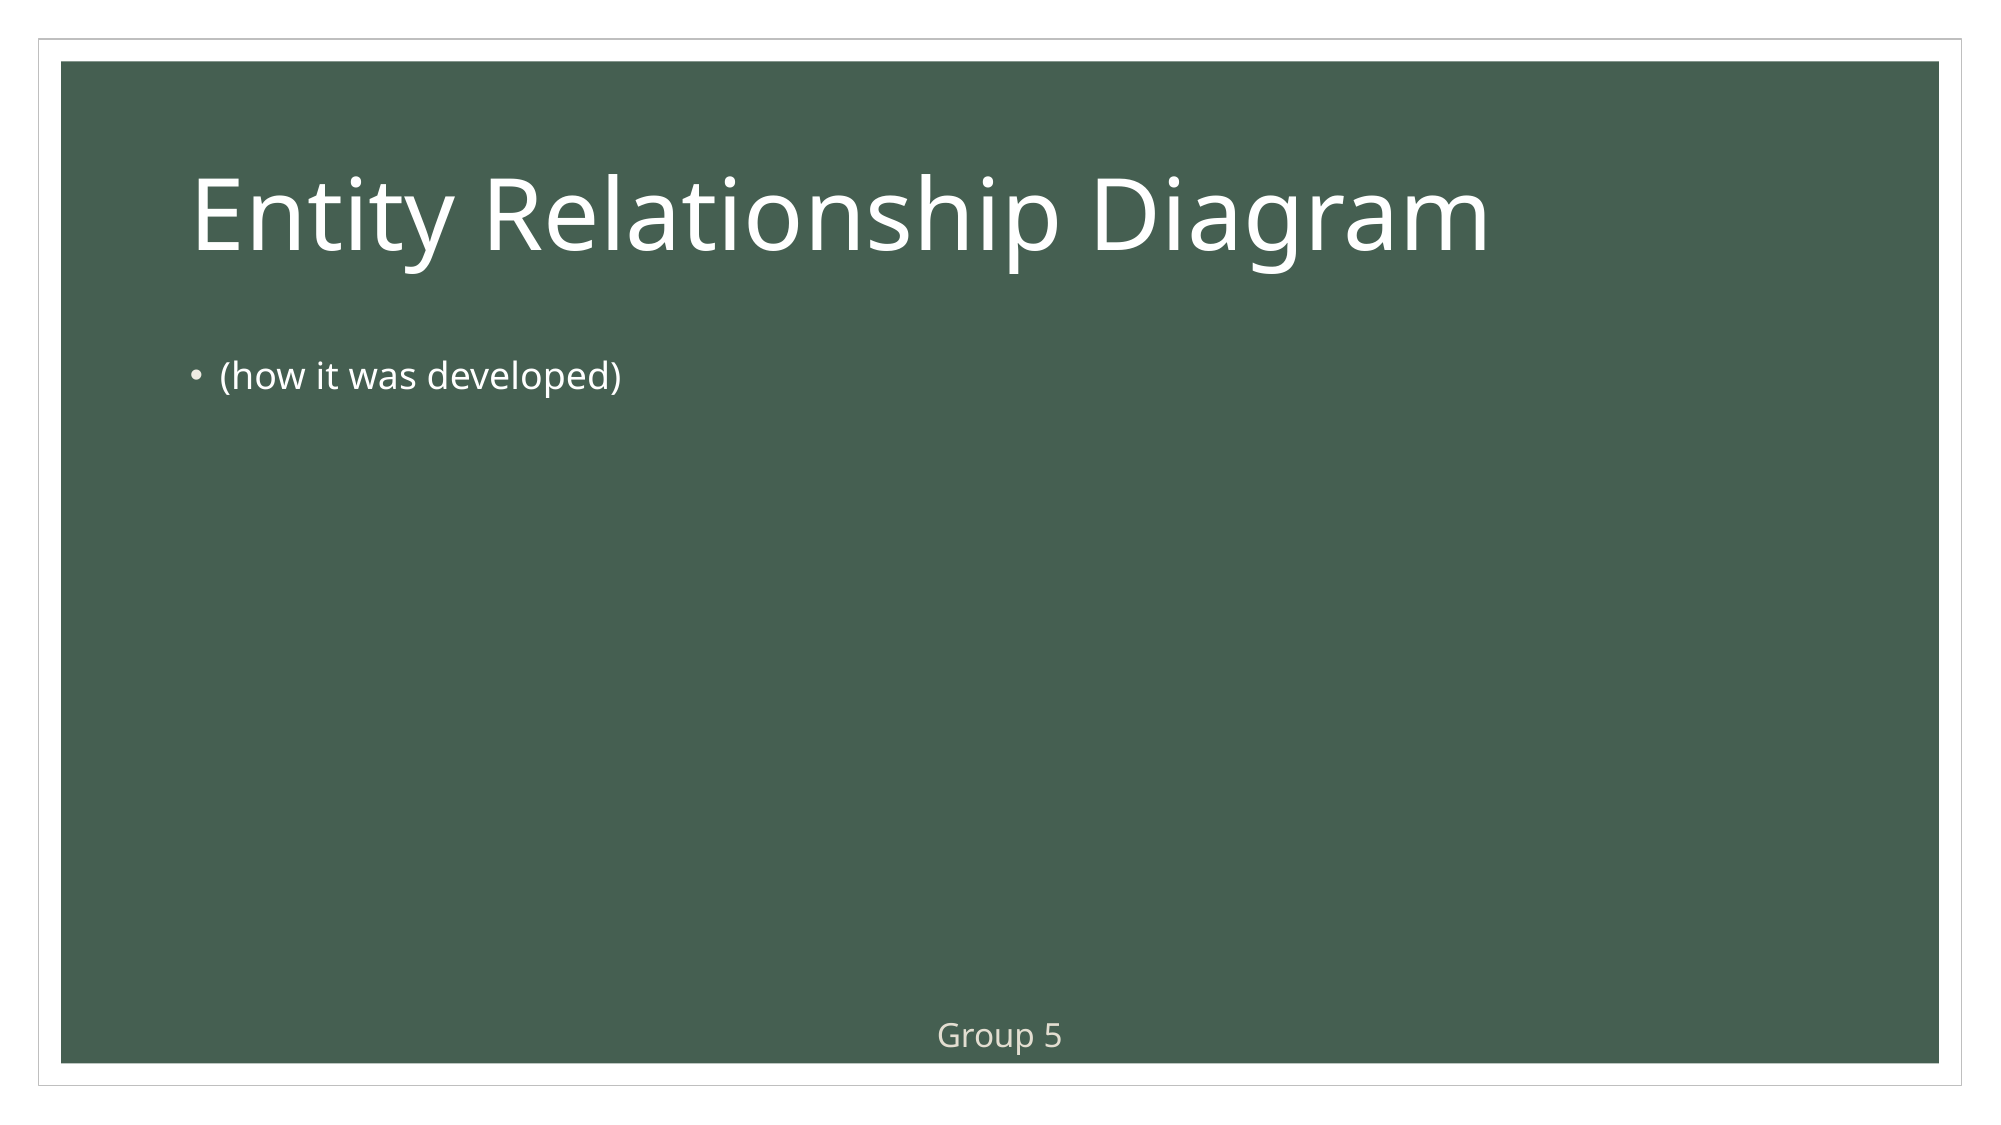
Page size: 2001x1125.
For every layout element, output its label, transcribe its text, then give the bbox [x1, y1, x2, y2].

title Entity Relationship Diagram [174, 105, 1825, 331]
list (how it was developed) [174, 345, 1825, 990]
footer Group 5 [572, 1019, 1428, 1062]
